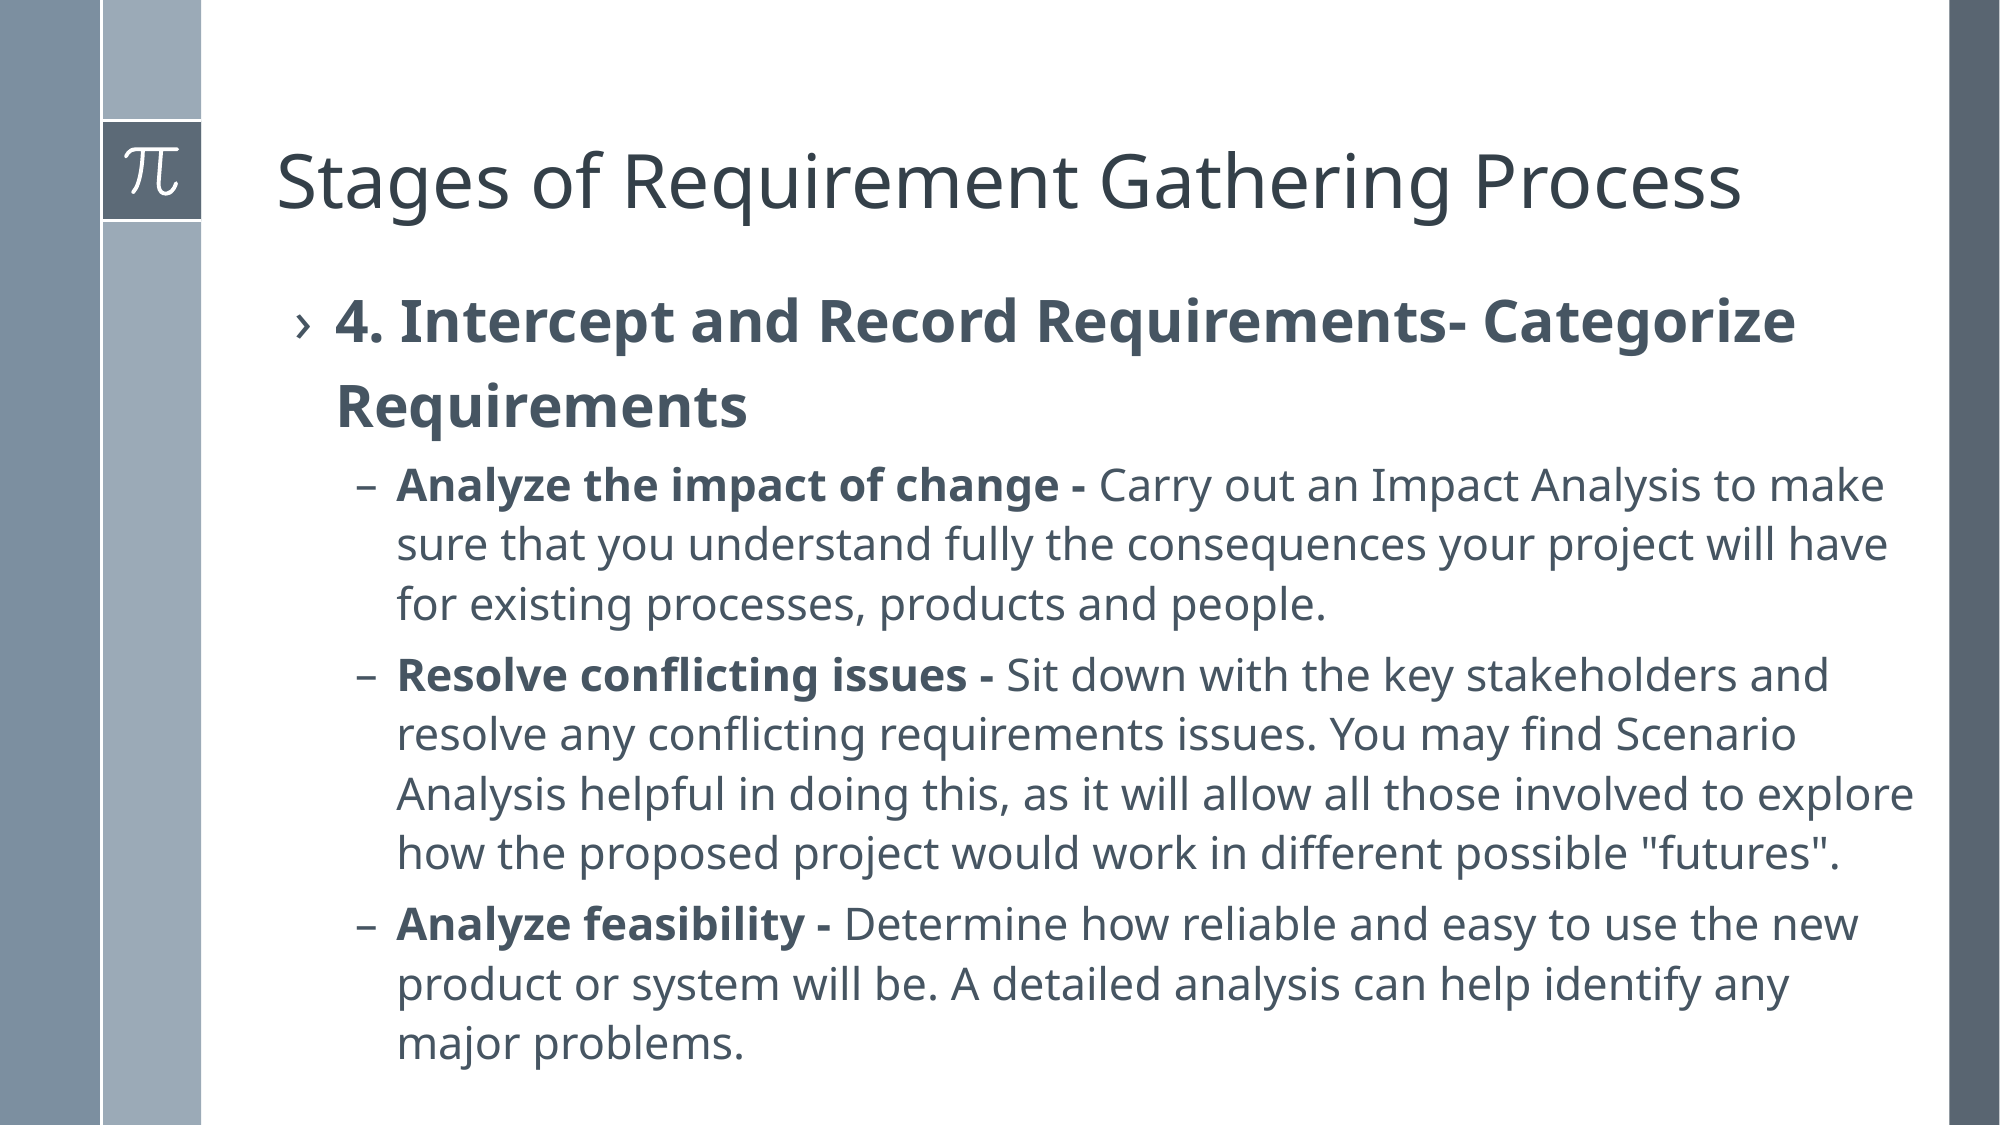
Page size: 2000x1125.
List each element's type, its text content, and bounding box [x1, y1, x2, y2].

list 4. Intercept and Record Requirements- Categorize Requirements Analyze the impact of change - Carry out an Impact Analysis to make sure that you understand fully the consequences your project will have for existing processes, products and people. ﻿﻿Resolve conflicting issues - Sit down with the key stakeholders and resolve any conflicting requirements issues. You may find Scenario Analysis helpful in doing this, as it will allow all those involved to explore how the proposed project would work in different possible "futures". Analyze feasibility - Determine how reliable and easy to use the new product or system will be. A detailed analysis can help identify any major problems. [279, 262, 1933, 1090]
title Stages of Requirement Gathering Process [261, 29, 1867, 233]
